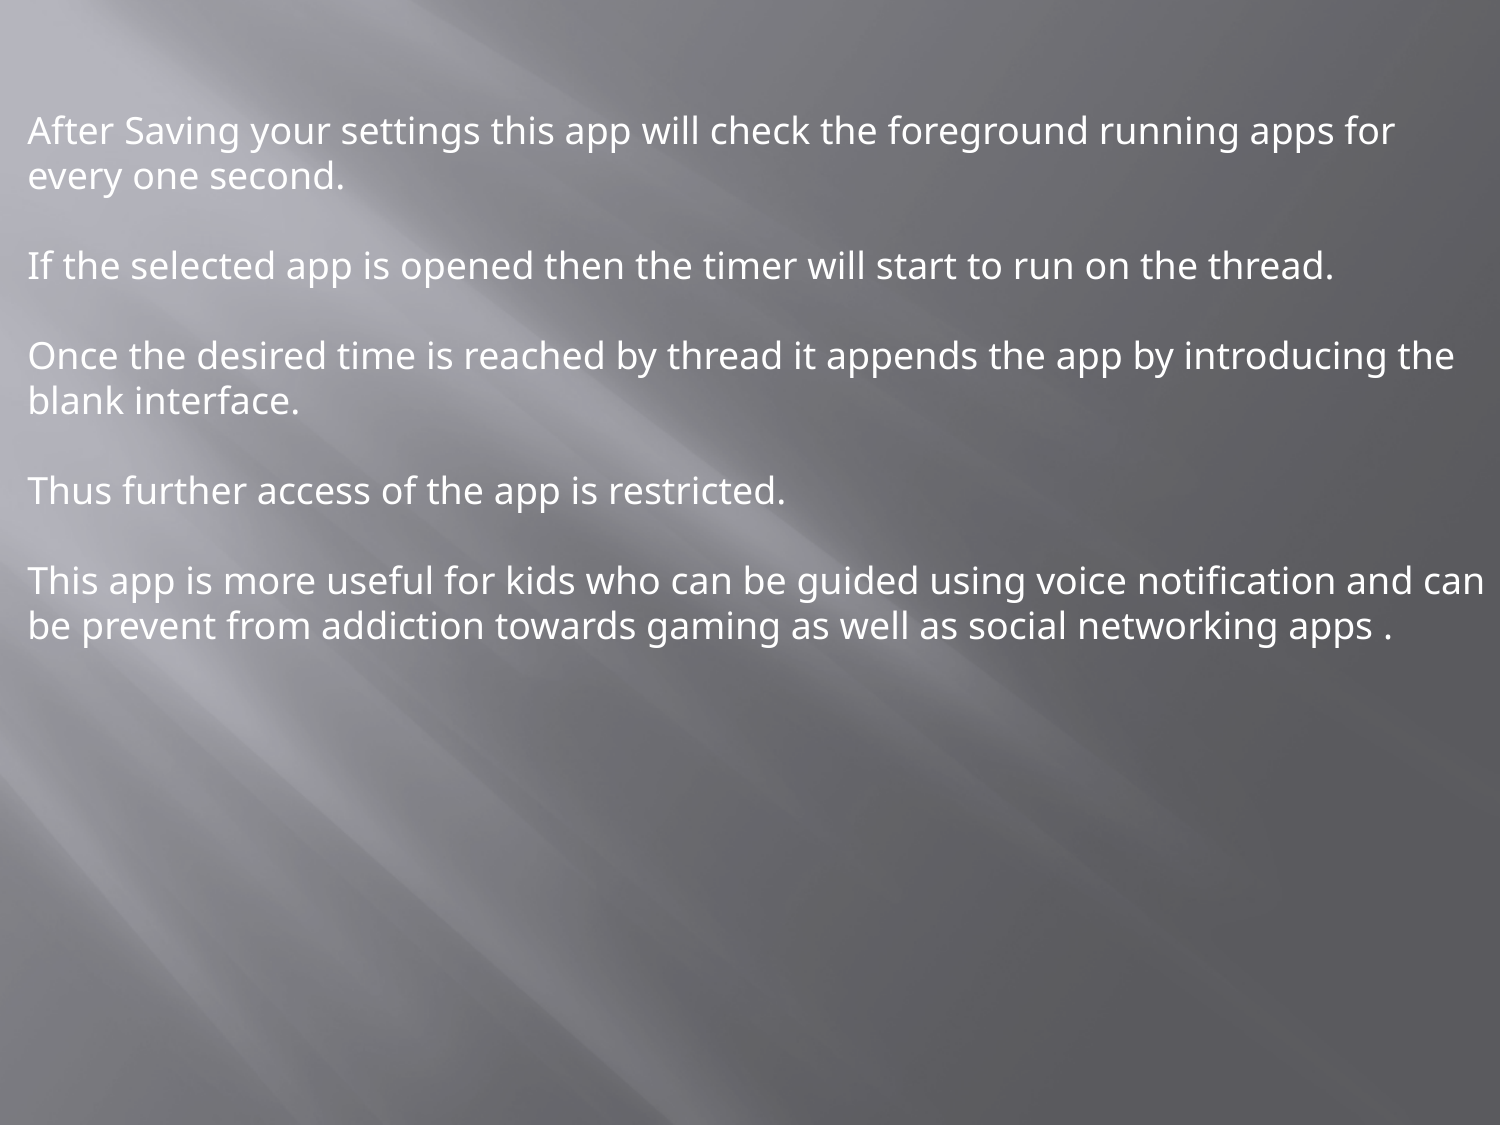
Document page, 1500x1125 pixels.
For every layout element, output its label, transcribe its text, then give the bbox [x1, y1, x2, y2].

text_box After Saving your settings this app will check the foreground running apps for every one second. If the selected app is opened then the timer will start to run on the thread. Once the desired time is reached by thread it appends the app by introducing the blank interface. Thus further access of the app is restricted. This app is more useful for kids who can be guided using voice notification and can be prevent from addiction towards gaming as well as social networking apps . [12, 99, 1500, 655]
